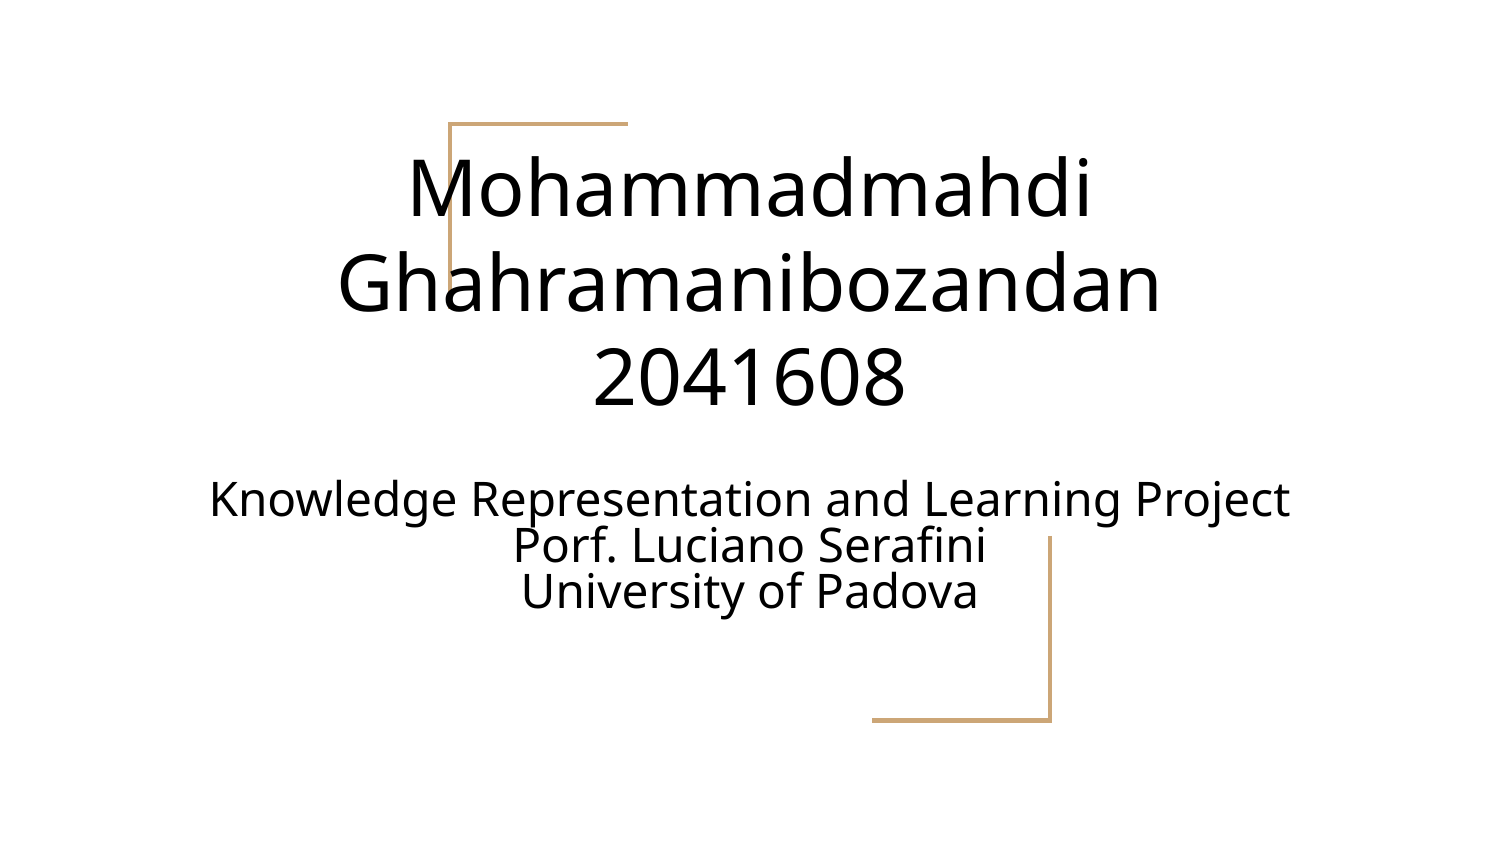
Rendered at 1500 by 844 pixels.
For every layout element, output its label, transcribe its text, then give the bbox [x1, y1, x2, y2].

subtitle Knowledge Representation and Learning Project Porf. Luciano Serafini University of Padova [51, 464, 1449, 659]
title Mohammadmahdi Ghahramanibozandan 2041608 [51, 122, 1449, 437]
